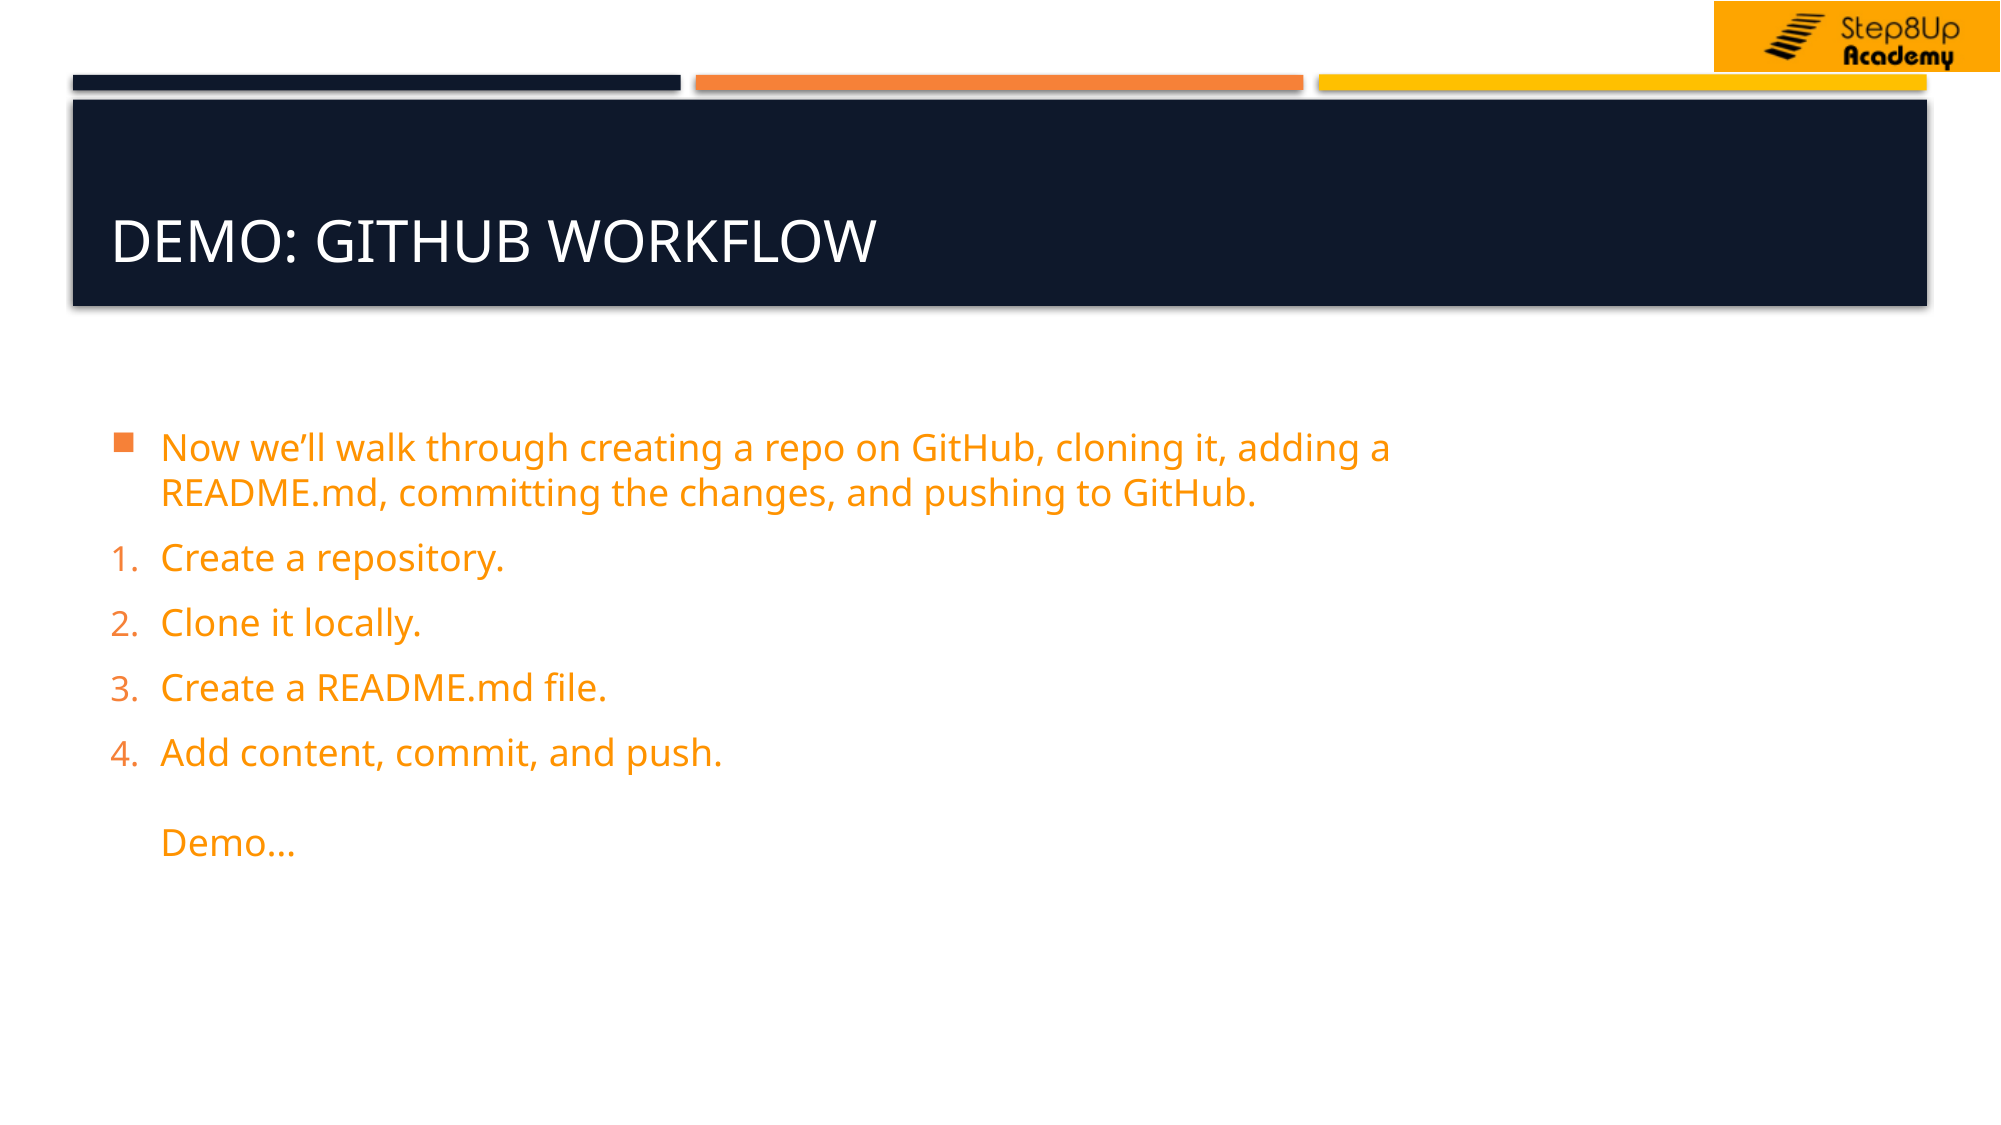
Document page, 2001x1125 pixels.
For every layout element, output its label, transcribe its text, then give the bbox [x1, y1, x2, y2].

list Now we’ll walk through creating a repo on GitHub, cloning it, adding a README.md, committing the changes, and pushing to GitHub. Create a repository. Clone it locally. Create a README.md file. Add content, commit, and push. Demo… [95, 346, 1543, 943]
picture [1714, 1, 2000, 72]
title Demo: GitHub Workflow [95, 119, 1905, 282]
